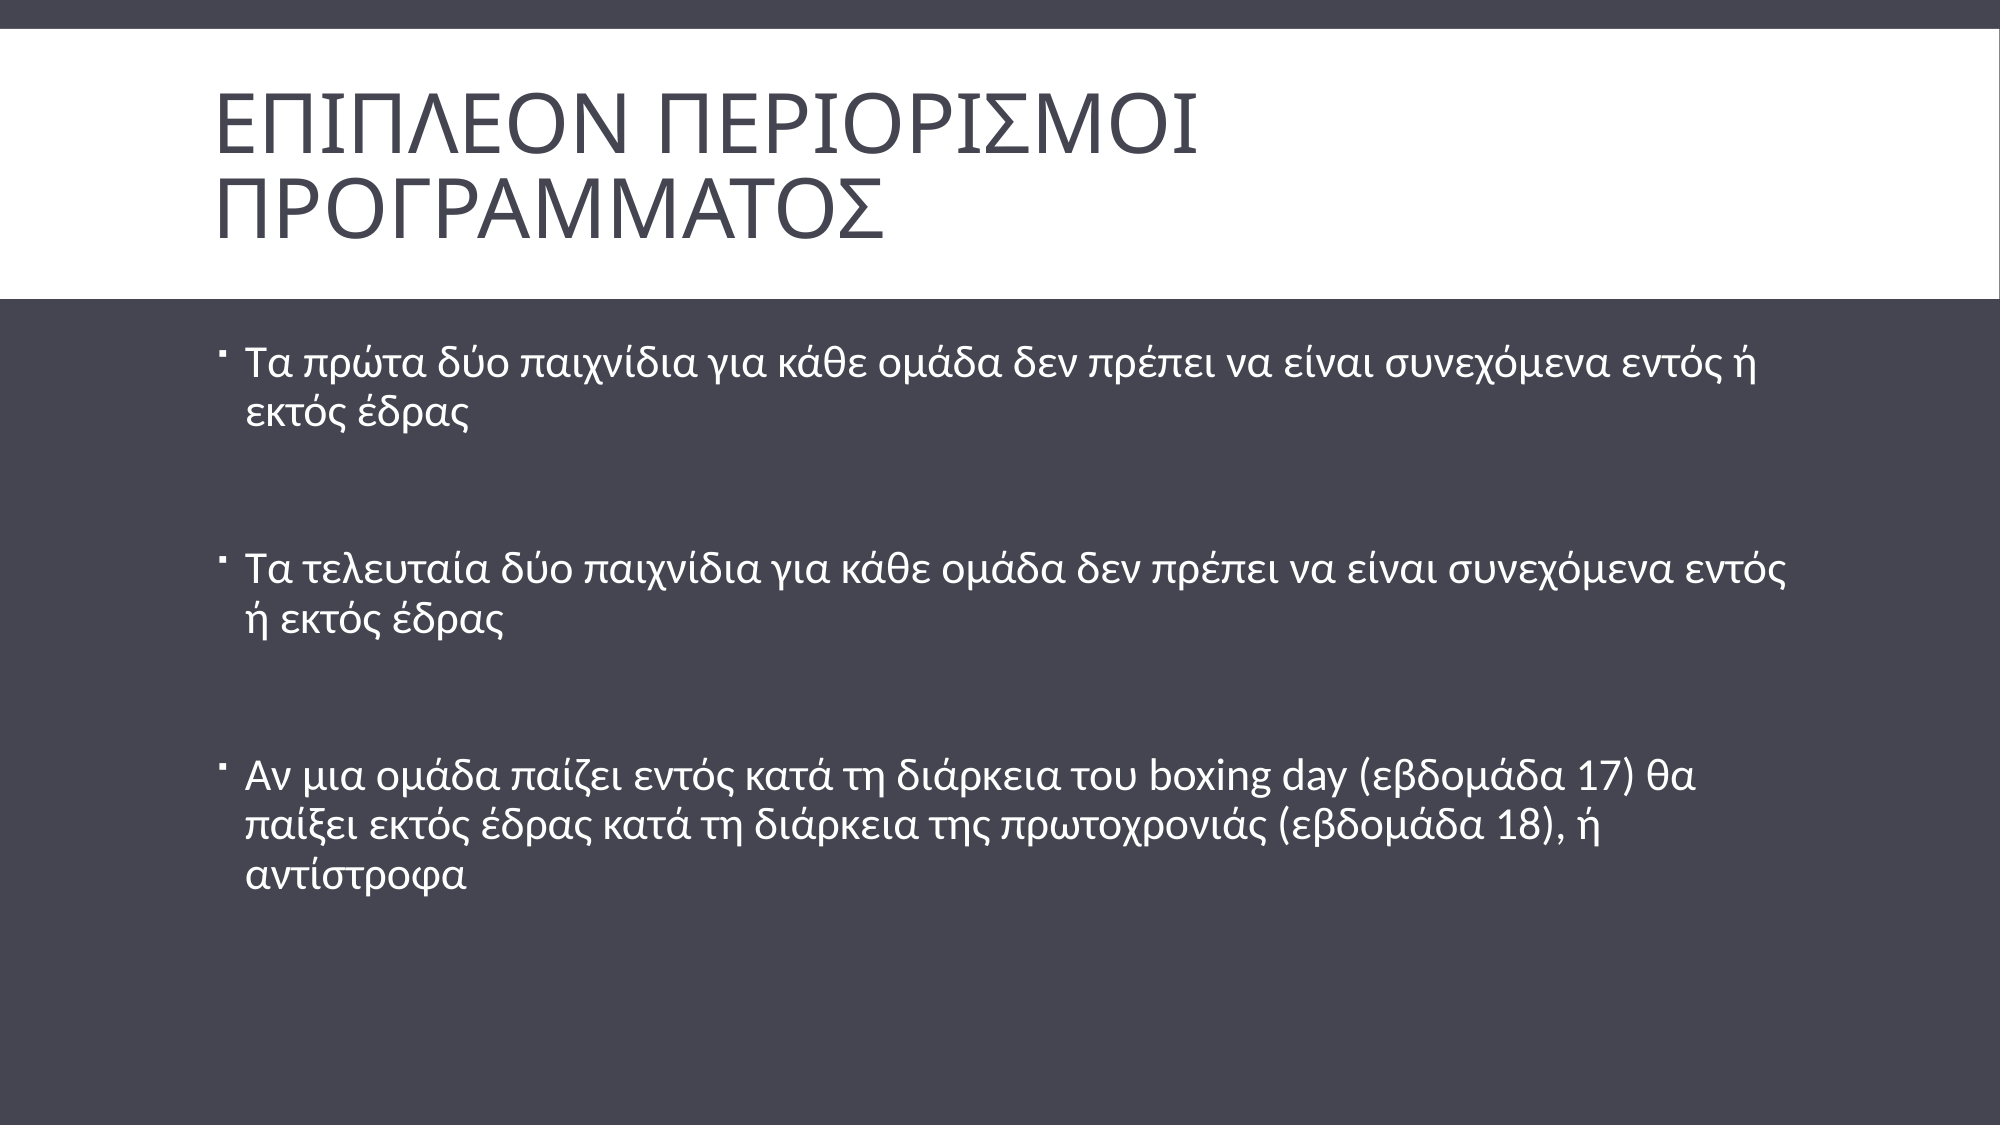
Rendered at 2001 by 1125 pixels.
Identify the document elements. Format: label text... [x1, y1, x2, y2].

title Επιπλεον περιορισμοι προγραμματοσ [197, 46, 1803, 295]
